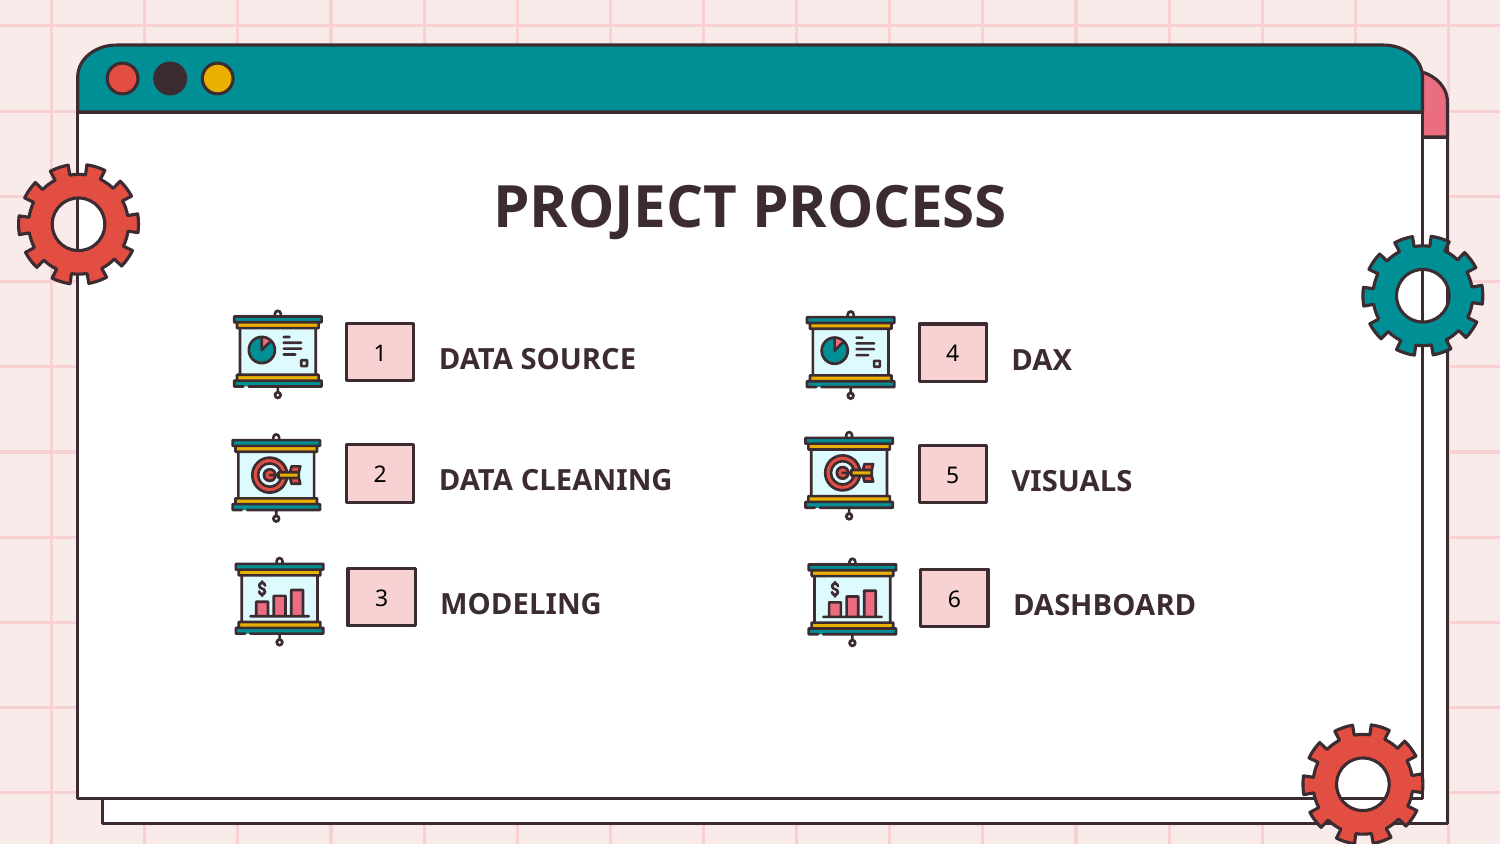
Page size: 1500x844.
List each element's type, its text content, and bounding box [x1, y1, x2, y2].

text_box 3 [347, 568, 416, 626]
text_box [803, 430, 895, 521]
subtitle DATA SOURCE [423, 327, 736, 383]
text_box DATA CLEANING [423, 448, 736, 505]
title PROJECT PROCESS [147, 154, 1353, 249]
text_box DASHBOARD [998, 573, 1310, 629]
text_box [230, 432, 322, 524]
text_box 4 [919, 324, 987, 382]
text_box 2 [346, 444, 414, 503]
text_box [1302, 724, 1423, 844]
text_box 5 [919, 445, 987, 503]
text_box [805, 309, 896, 401]
text_box 1 [346, 323, 414, 381]
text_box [232, 309, 324, 400]
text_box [234, 556, 325, 647]
text_box [1362, 236, 1483, 356]
text_box VISUALS [996, 449, 1308, 505]
text_box DAX [996, 328, 1308, 384]
text_box 6 [920, 569, 989, 627]
text_box MODELING [425, 572, 737, 628]
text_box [807, 557, 898, 648]
text_box [18, 164, 139, 284]
